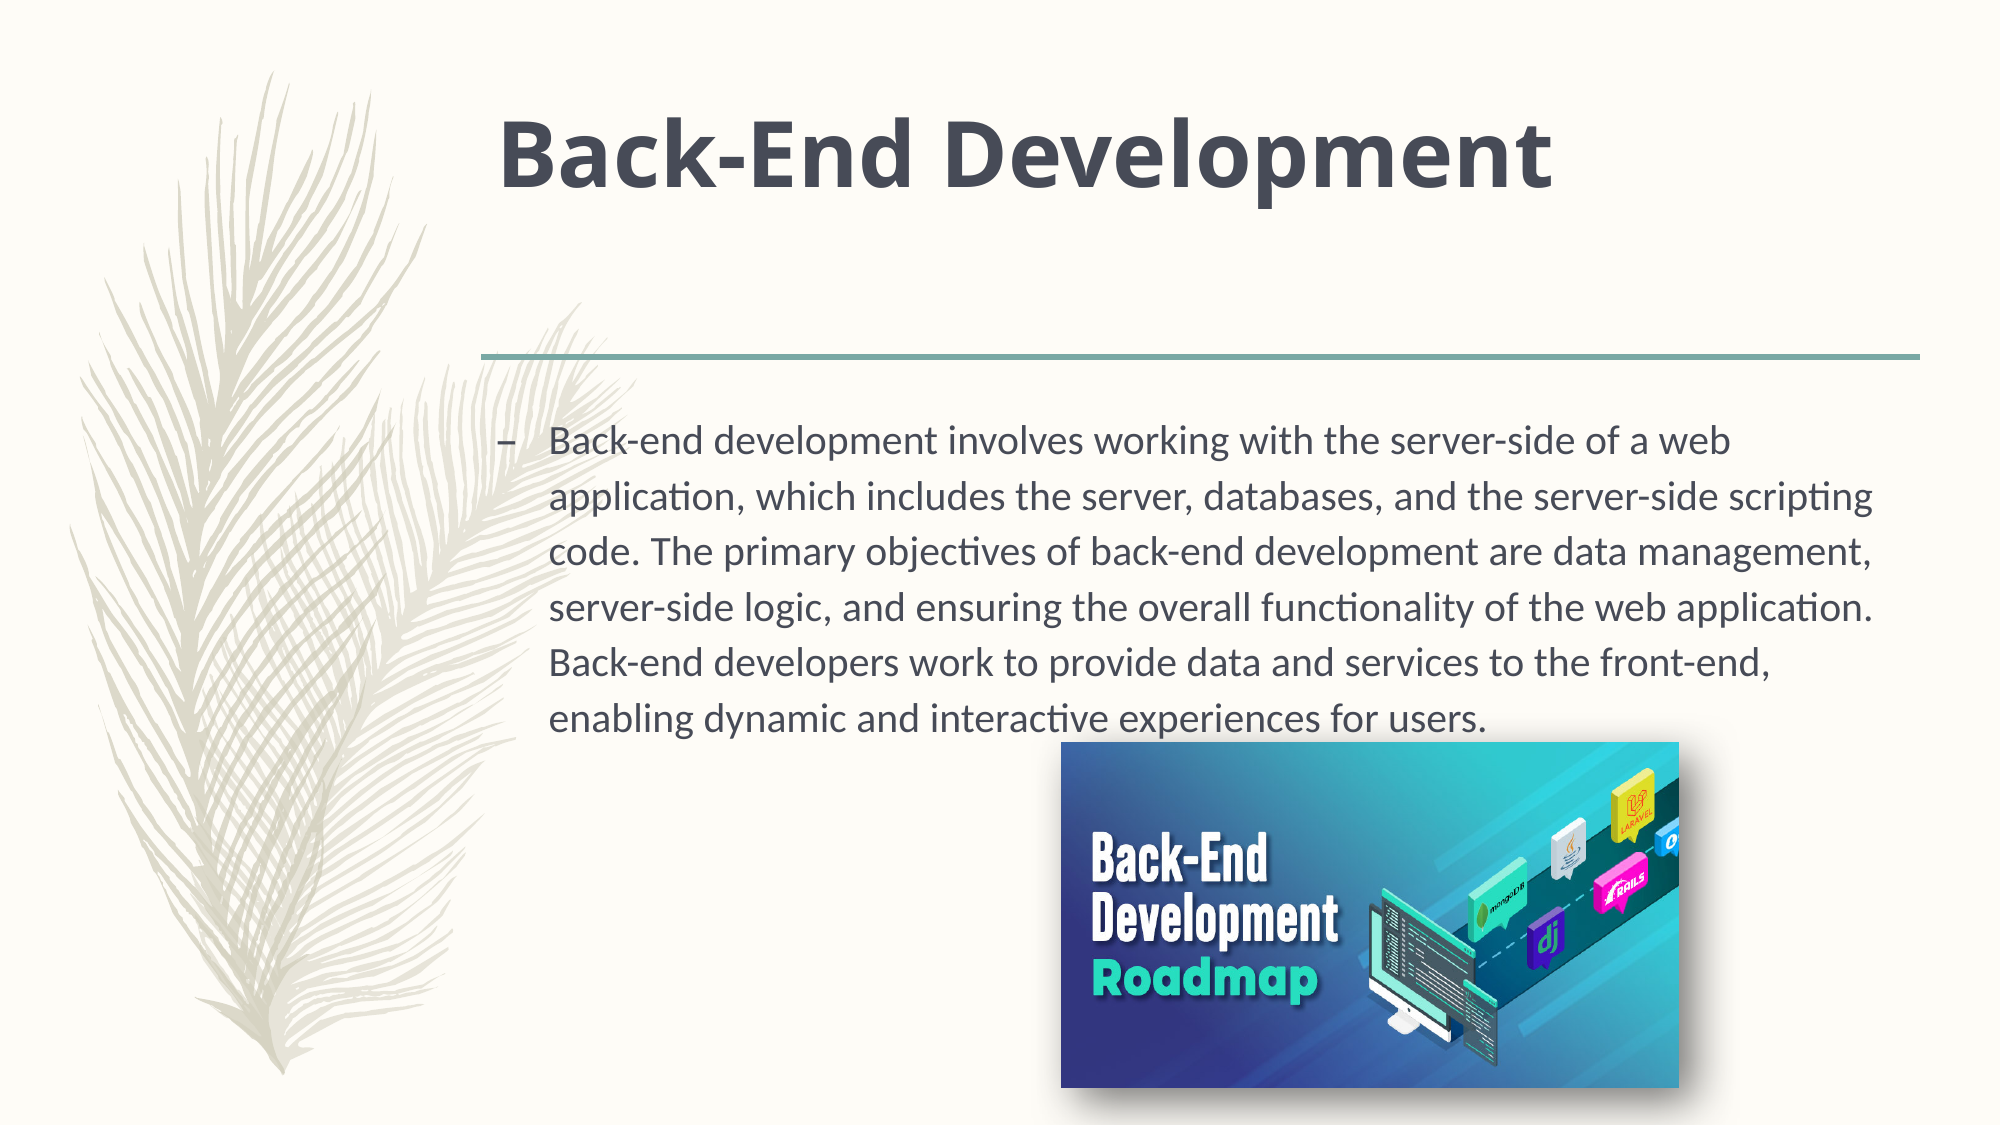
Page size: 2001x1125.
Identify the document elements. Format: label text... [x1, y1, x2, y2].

picture [1666, 835, 1680, 848]
list Back-end development involves working with the server-side of a web application, which includes the server, databases, and the server-side scripting code. The primary objectives of back-end development are data management, server-side logic, and ensuring the overall functionality of the web application. Back-end developers work to provide data and services to the front-end, enabling dynamic and interactive experiences for users. [481, 399, 1920, 999]
title Back-End Development [481, 93, 1920, 350]
picture [1060, 742, 1680, 1088]
